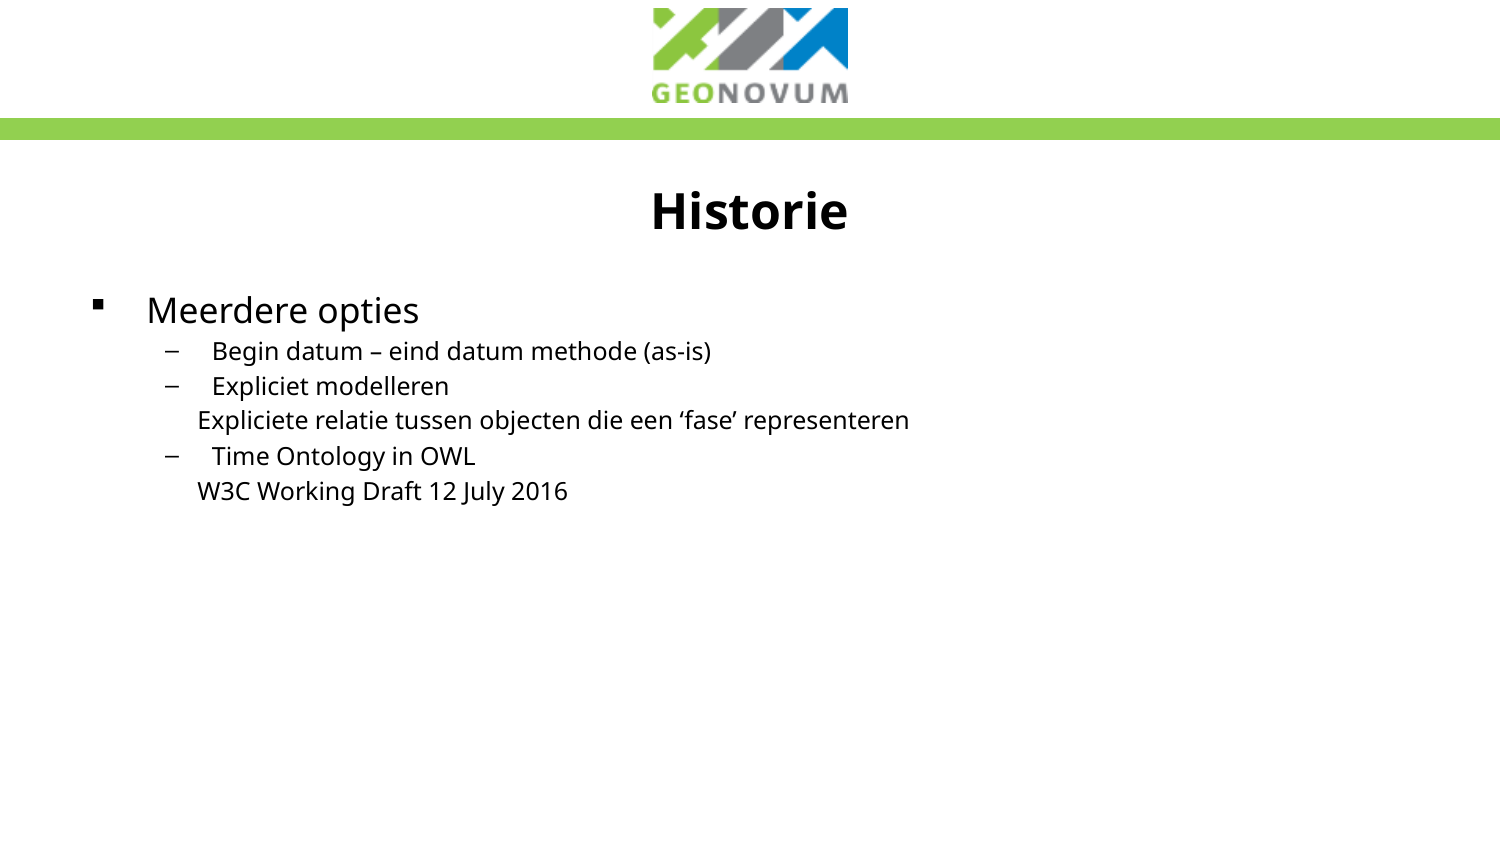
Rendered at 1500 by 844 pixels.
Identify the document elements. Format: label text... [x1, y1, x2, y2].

picture [652, 8, 848, 103]
title Historie [75, 139, 1425, 280]
list Meerdere opties Begin datum – eind datum methode (as-is) Expliciet modelleren Expliciete relatie tussen objecten die een ‘fase’ representeren Time Ontology in OWL W3C Working Draft 12 July 2016 [75, 280, 1425, 830]
